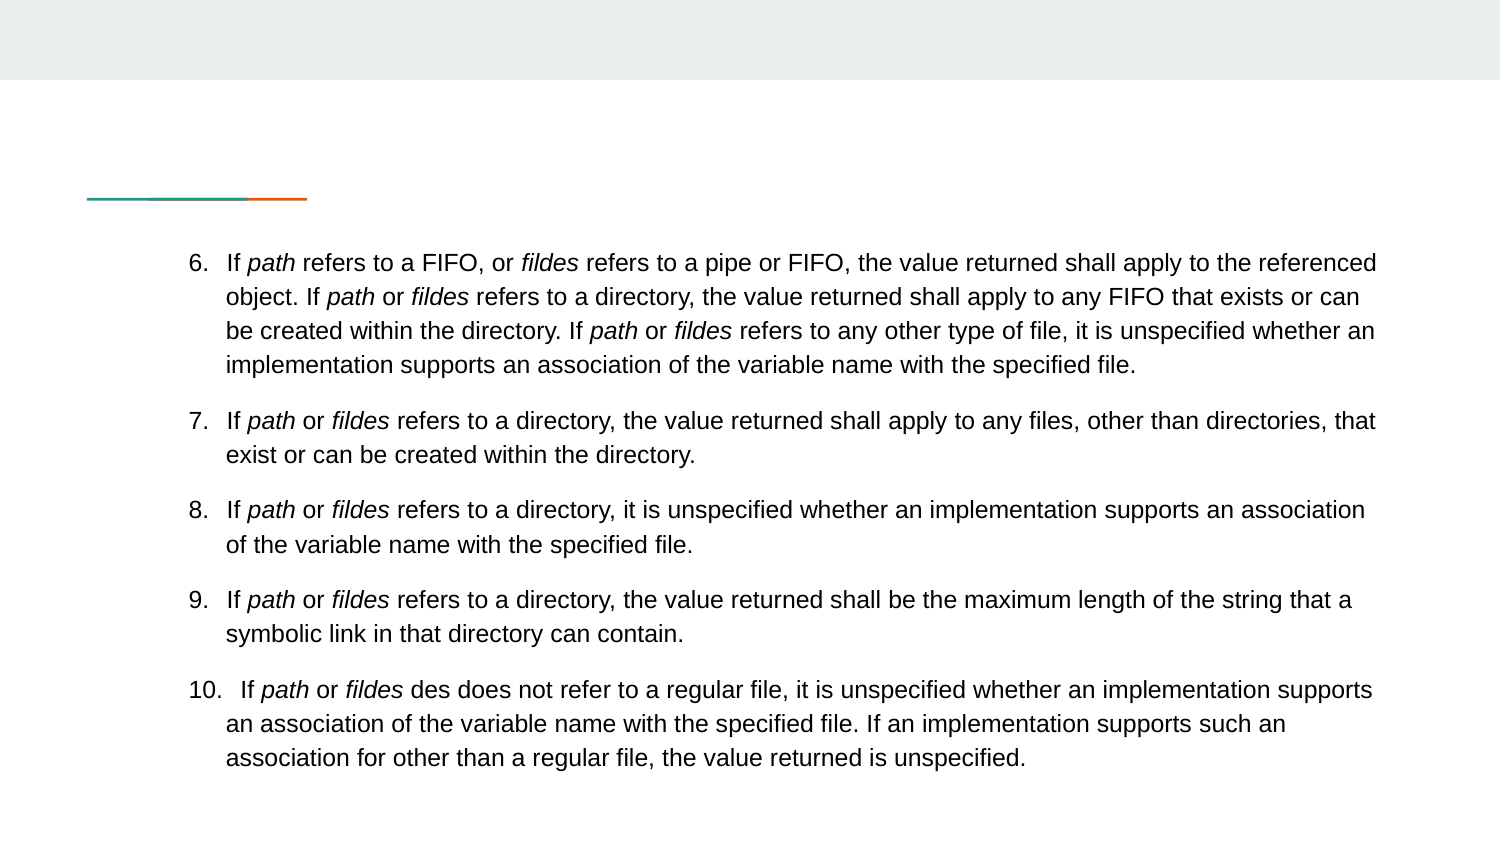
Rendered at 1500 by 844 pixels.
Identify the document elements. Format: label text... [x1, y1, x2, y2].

list 6. If path refers to a FIFO, or fildes refers to a pipe or FIFO, the value returned shall apply to the referenced object. If path or fildes refers to a directory, the value returned shall apply to any FIFO that exists or can be created within the directory. If path or fildes refers to any other type of file, it is unspecified whether an implementation supports an association of the variable name with the specified file. 7. If path or fildes refers to a directory, the value returned shall apply to any files, other than directories, that exist or can be created within the directory. 8. If path or fildes refers to a directory, it is unspecified whether an implementation supports an association of the variable name with the specified file. 9. If path or fildes refers to a directory, the value returned shall be the maximum length of the string that a symbolic link in that directory can contain. 10. If path or fildes des does not refer to a regular file, it is unspecified whether an implementation supports an association of the variable name with the specified file. If an implementation supports such an association for other than a regular file, the value returned is unspecified. [135, 227, 1398, 797]
